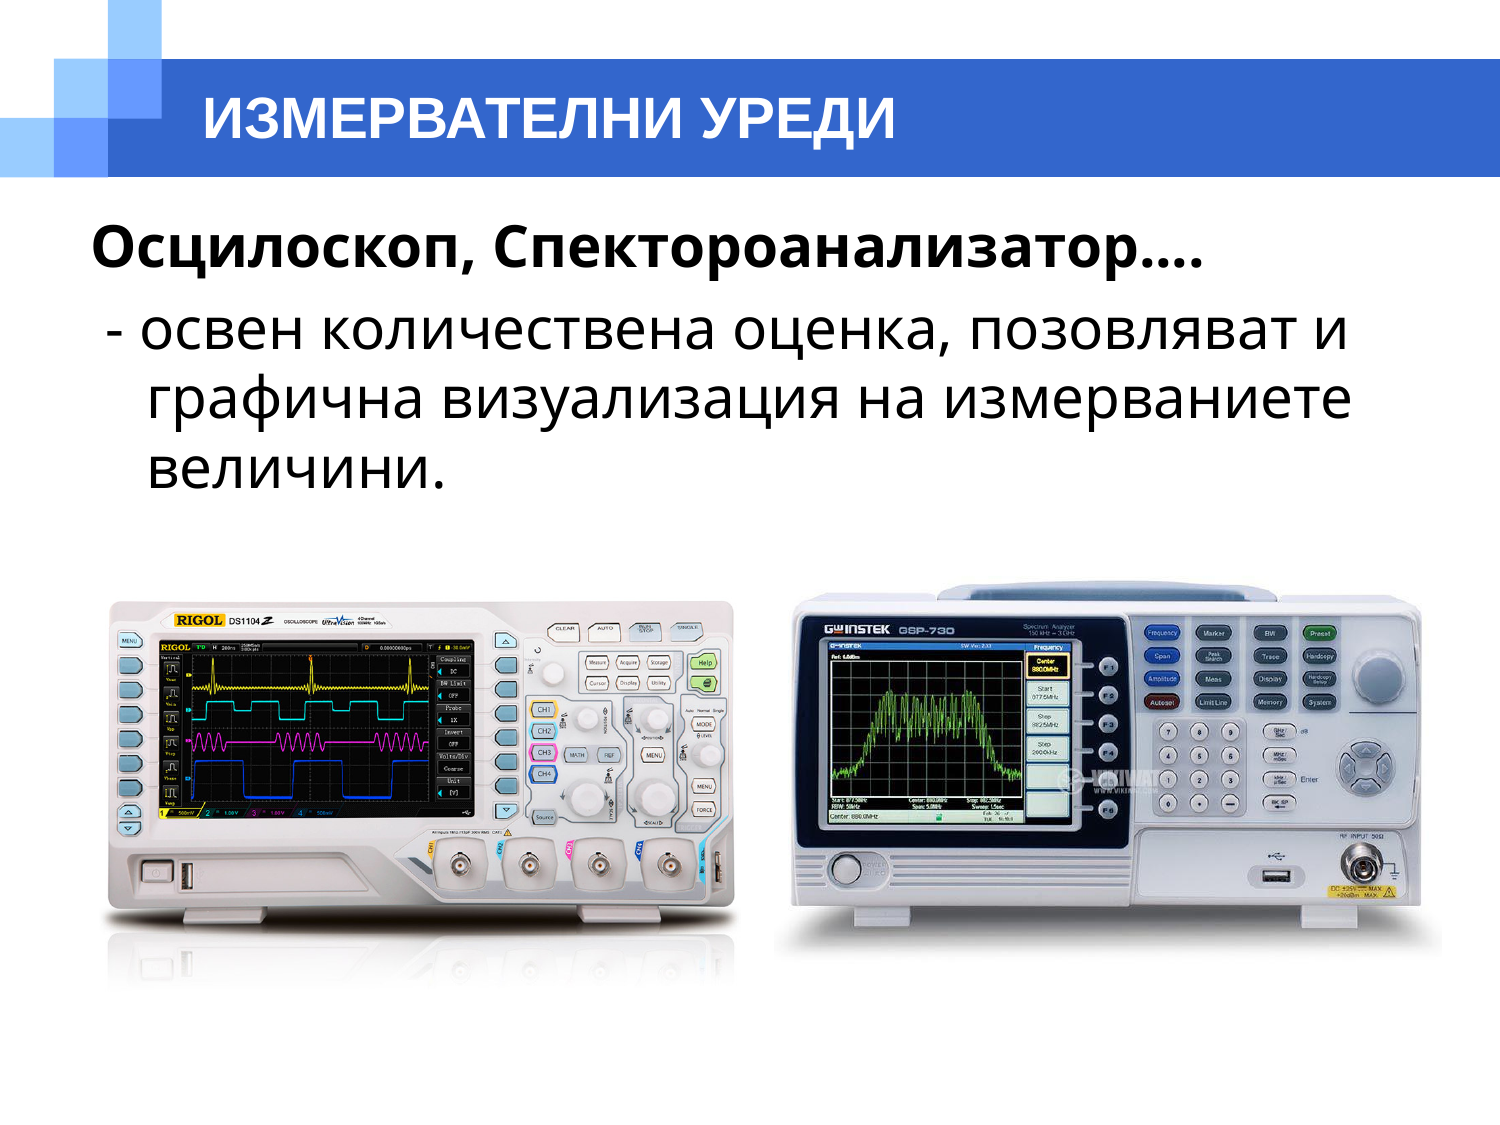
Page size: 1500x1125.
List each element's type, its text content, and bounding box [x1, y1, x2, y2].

list Осцилоскоп, Спектороанализатор.... - освен количествена оценка, позовляват и графична визуализация на измерваниете величини. [74, 201, 1426, 1063]
picture [774, 549, 1442, 1013]
title ИЗМЕРВАТЕЛНИ УРЕДИ [187, 74, 1401, 156]
picture [99, 499, 741, 1013]
